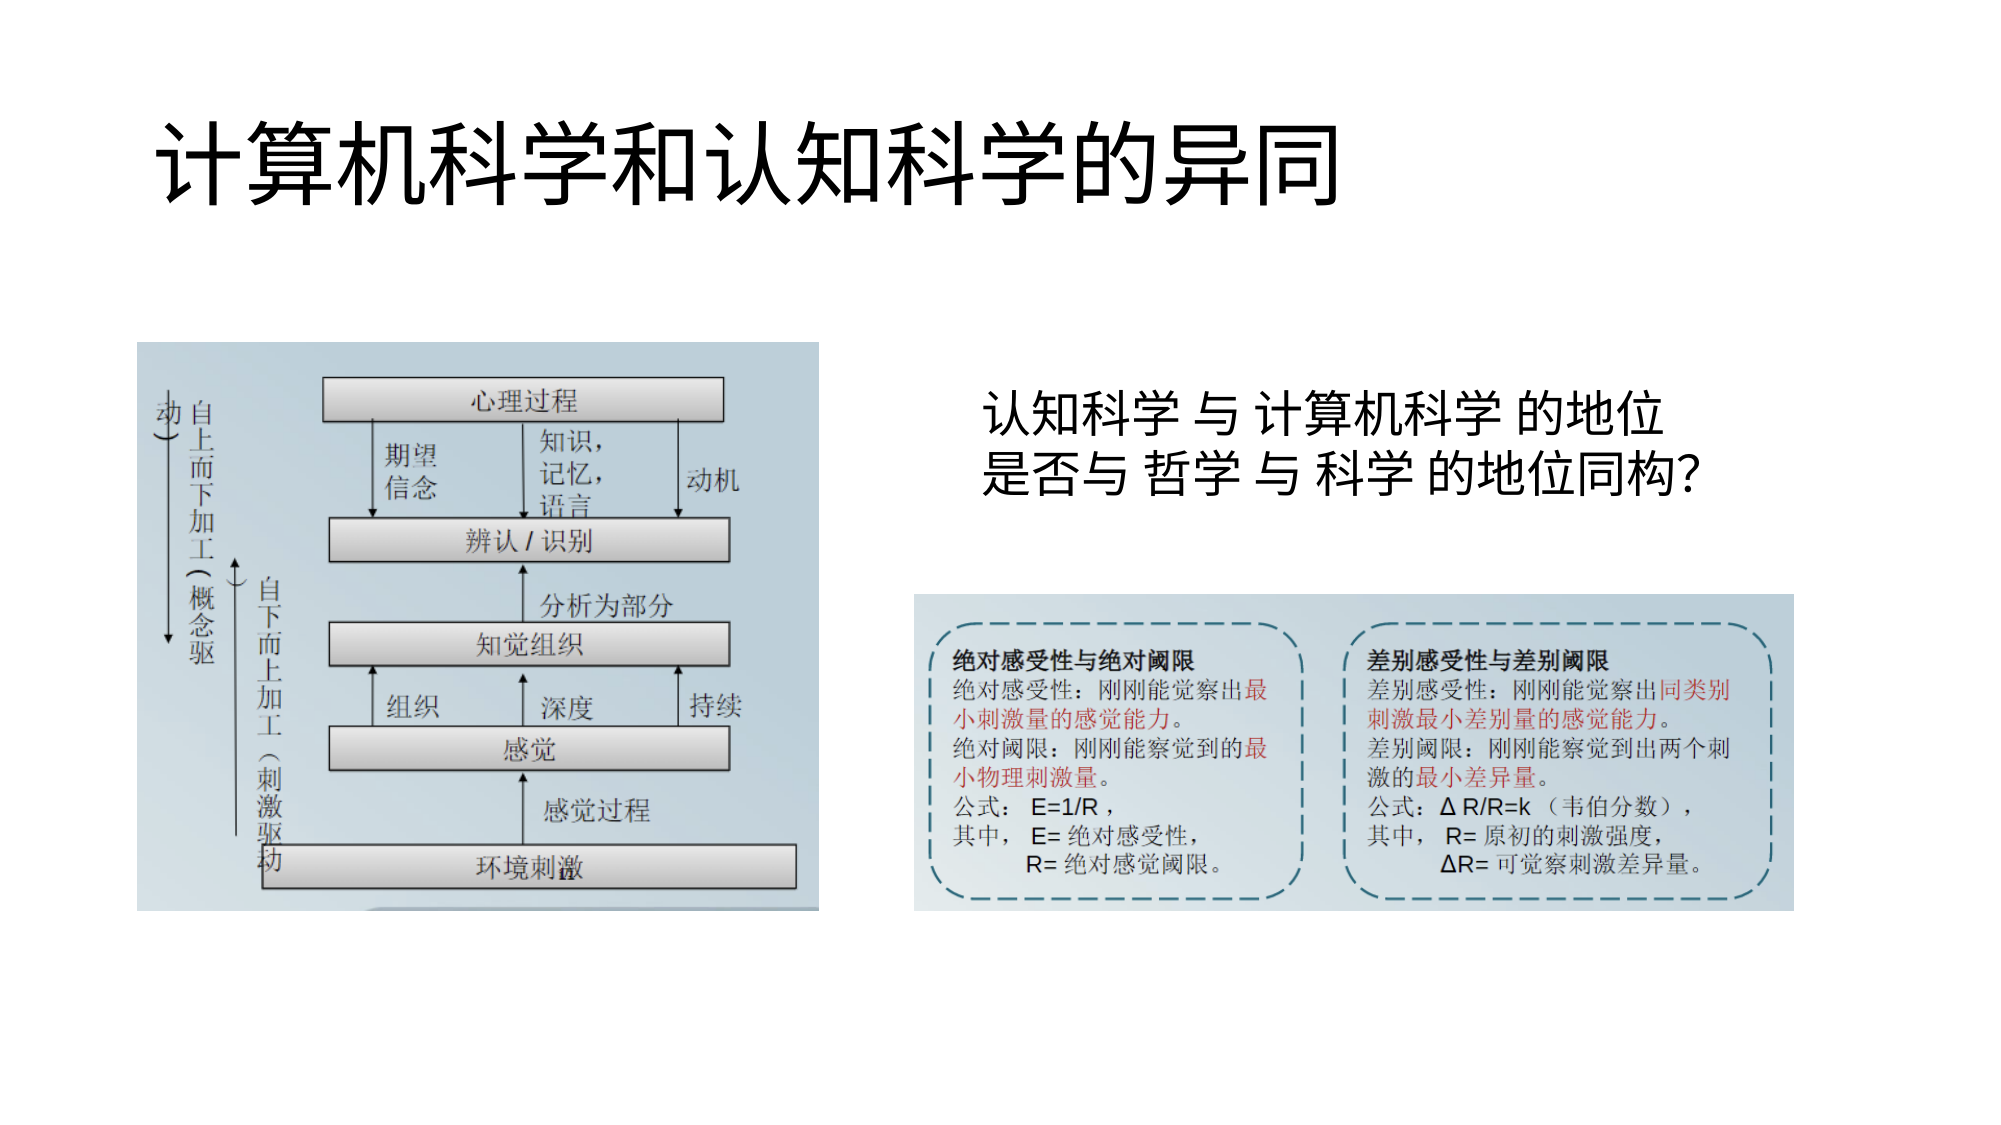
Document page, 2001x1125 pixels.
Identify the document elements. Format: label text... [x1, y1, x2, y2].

picture [914, 594, 1794, 911]
picture [137, 342, 819, 911]
text_box 认知科学 与 计算机科学 的地位 是否与 哲学 与 科学 的地位同构？ [966, 375, 1742, 511]
title 计算机科学和认知科学的异同 [137, 59, 1863, 278]
